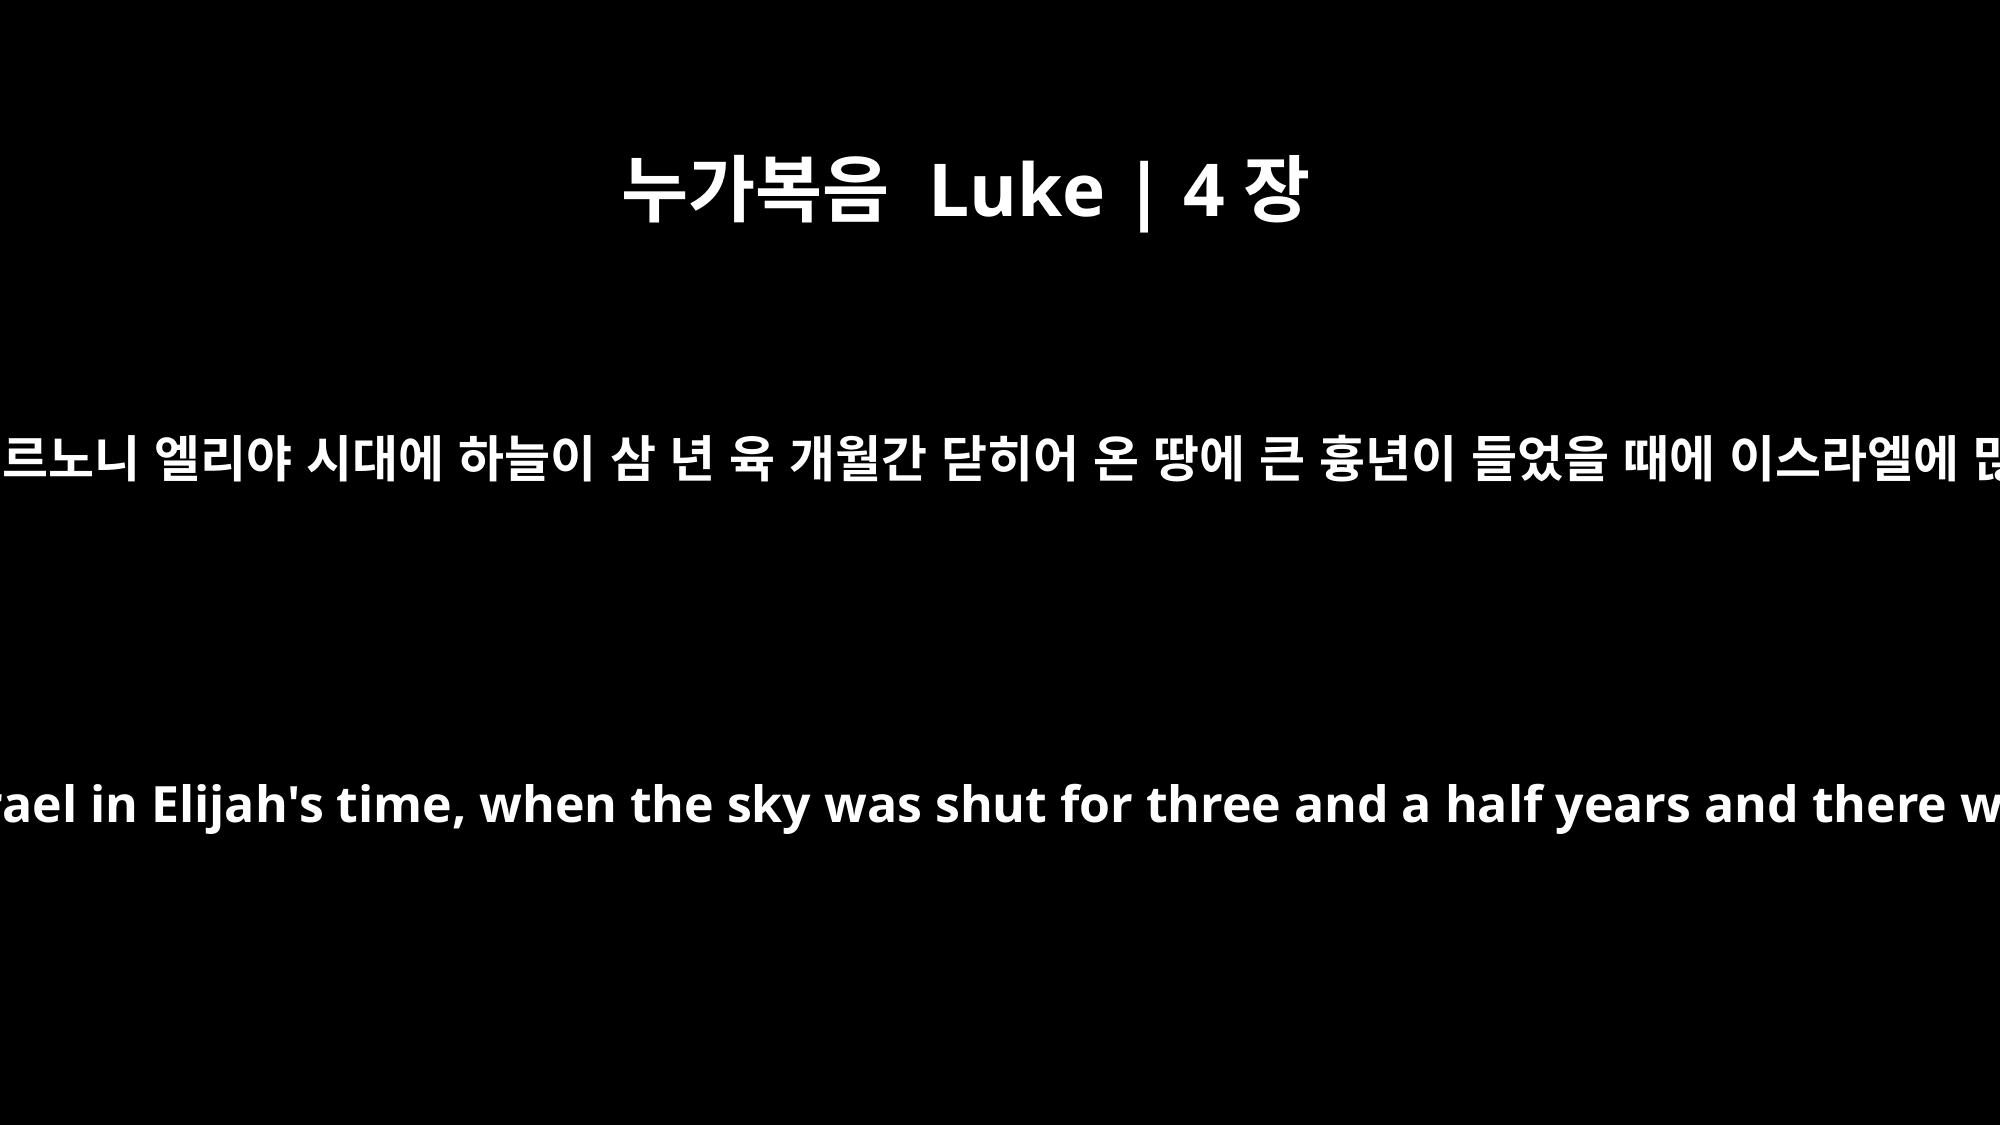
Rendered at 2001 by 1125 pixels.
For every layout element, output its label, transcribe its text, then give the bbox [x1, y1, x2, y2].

text_box 25 내가 참으로 너희에게 이르노니 엘리야 시대에 하늘이 삼 년 육 개월간 닫히어 온 땅에 큰 흉년이 들었을 때에 이스라엘에 많은 과부가 있었으되 [0, 359, 2000, 495]
text_box 누가복음 Luke | 4장 [606, 136, 1326, 239]
text_box I assure you that there were many widows in Israel in Elijah's time, when the sky was shut for three and a half years and there was a severe famine throughout the land. [0, 764, 2000, 840]
